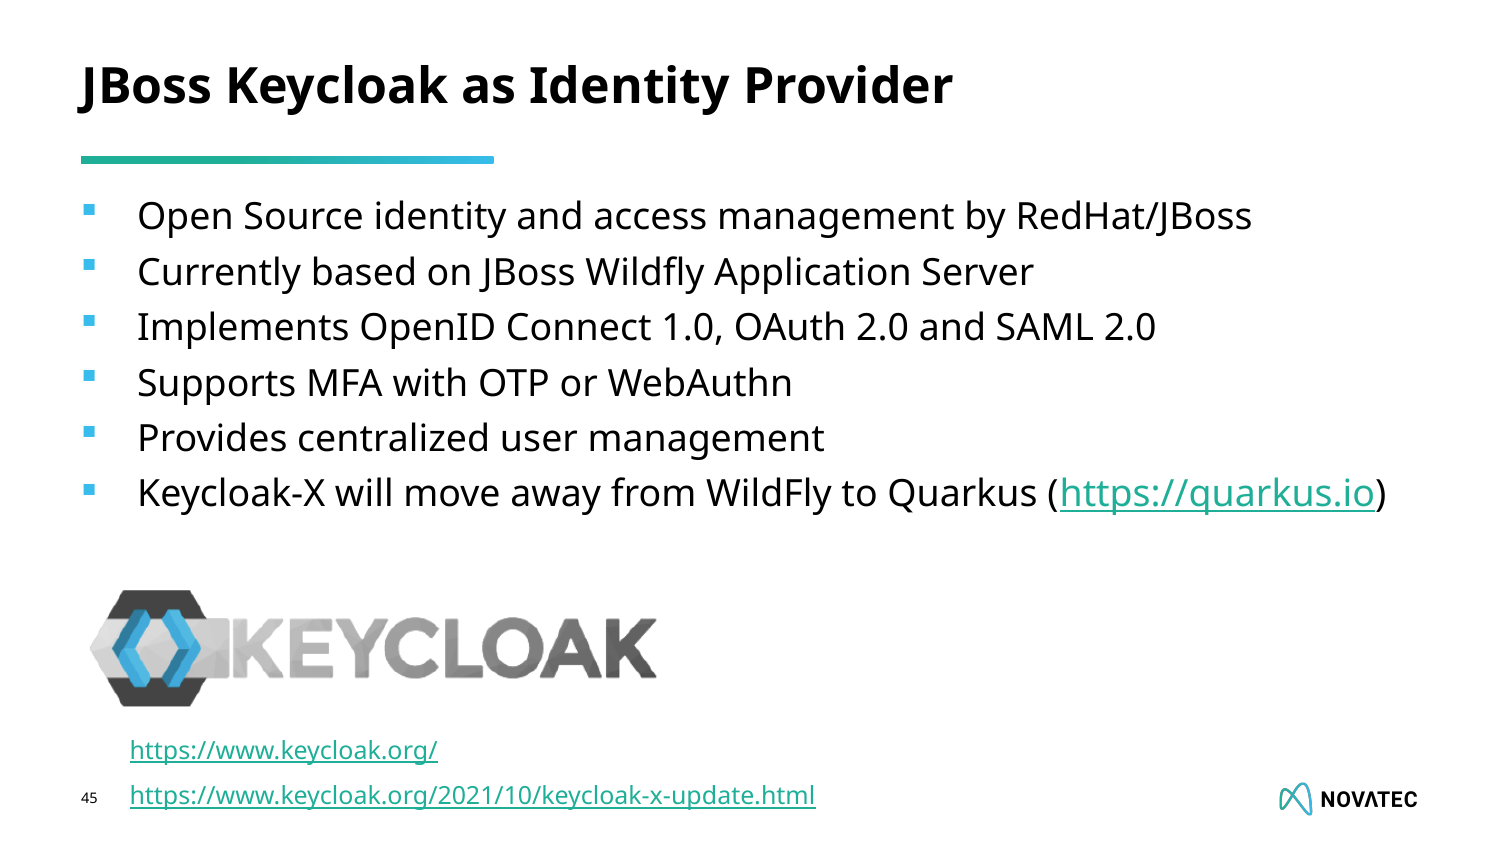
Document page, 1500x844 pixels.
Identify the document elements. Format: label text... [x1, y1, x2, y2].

picture [68, 573, 681, 727]
list Open Source identity and access management by RedHat/JBoss Currently based on JBoss Wildfly Application Server Implements OpenID Connect 1.0, OAuth 2.0 and SAML 2.0 Supports MFA with OTP or WebAuthn Provides centralized user management Keycloak-X will move away from WildFly to Quarkus (https://quarkus.io) [80, 192, 1399, 667]
slide_number 45 [81, 788, 129, 809]
picture [1279, 782, 1417, 816]
title JBoss Keycloak as Identity Provider [81, 60, 1418, 129]
text_box https://www.keycloak.org/ https://www.keycloak.org/2021/10/keycloak-x-update.html [129, 734, 894, 843]
